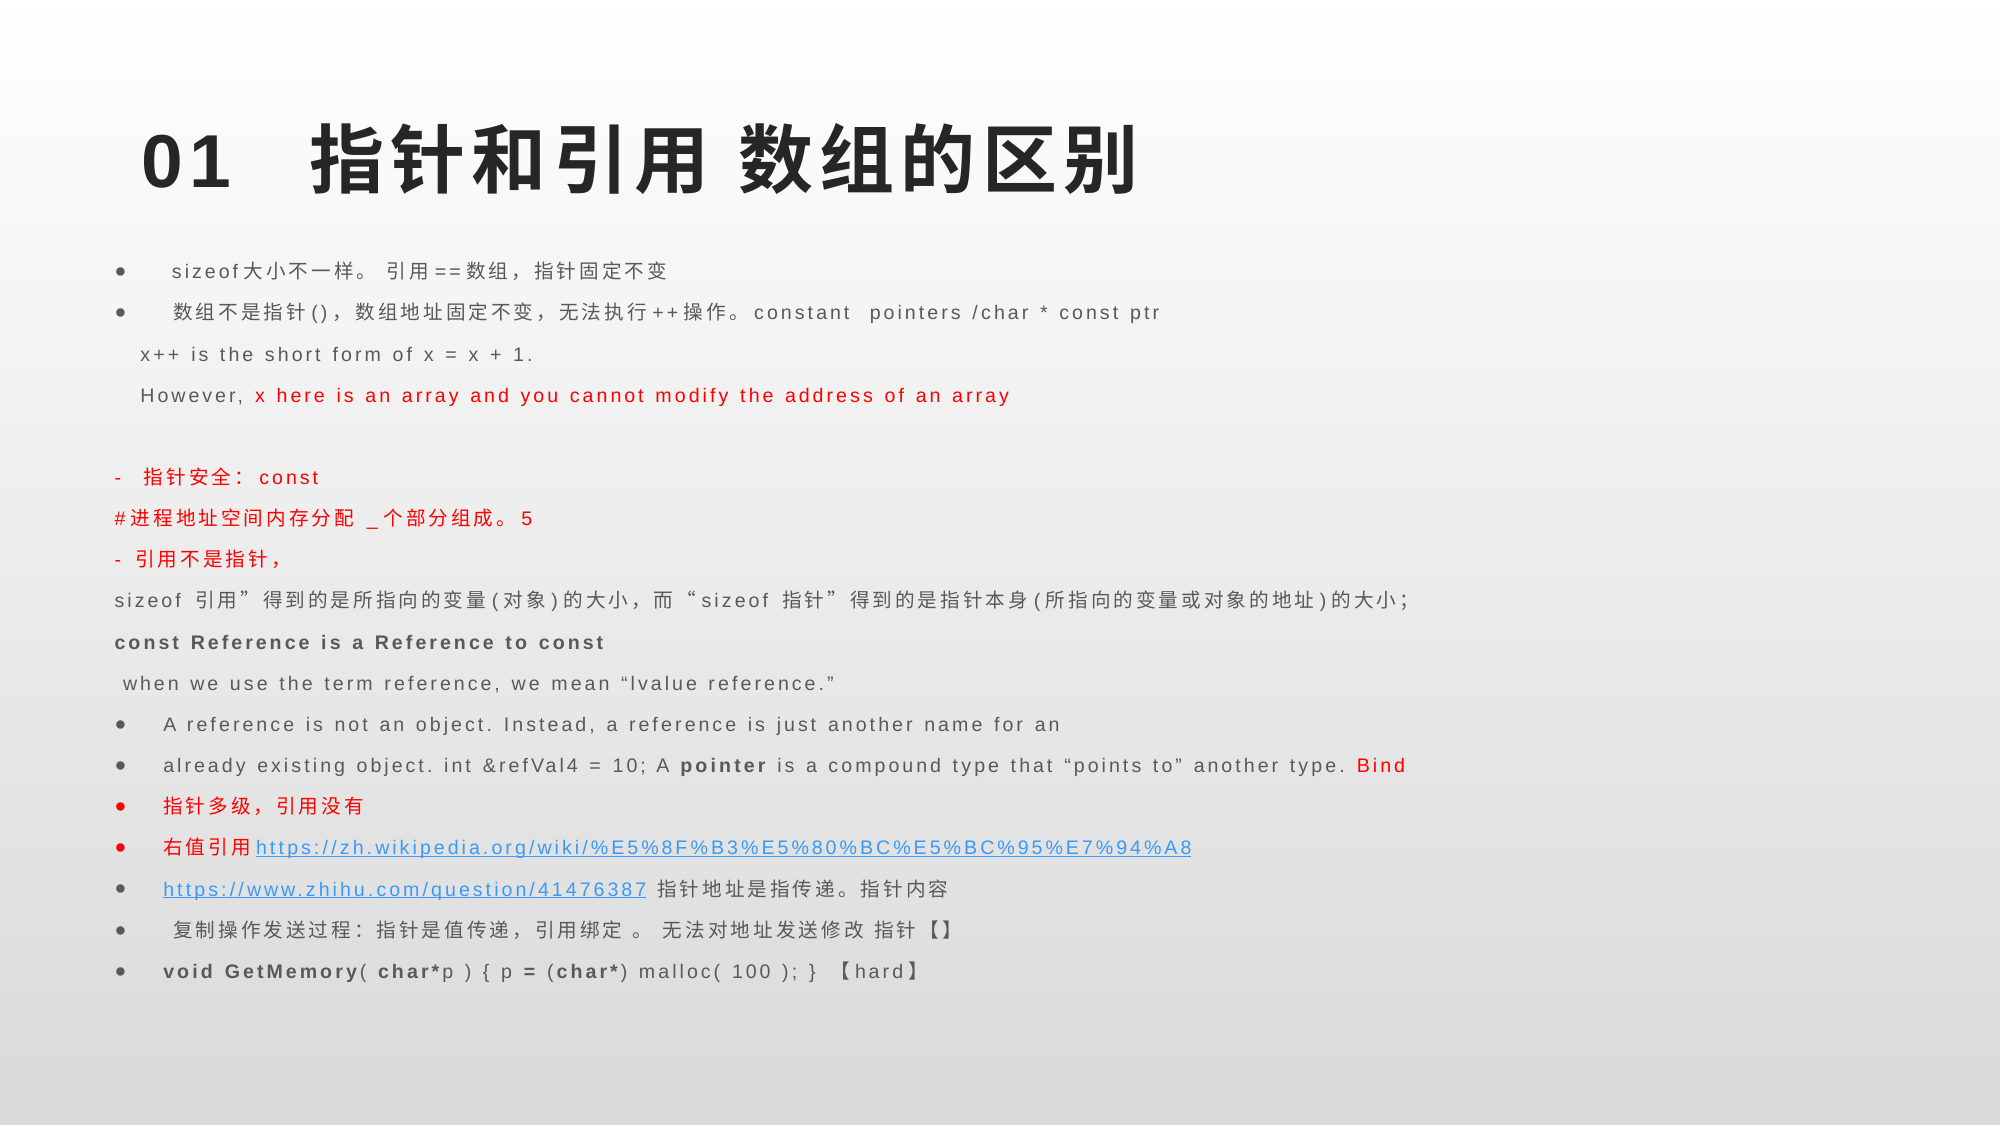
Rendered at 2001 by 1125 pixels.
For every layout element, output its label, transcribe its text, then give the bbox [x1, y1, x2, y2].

list sizeof大小不一样。 引用==数组，指针固定不变 数组不是指针()，数组地址固定不变，无法执行++操作。constant pointers /char * const ptr x++ is the short form of x = x + 1. However, x here is an array and you cannot modify the address of an array - 指针安全：const #进程地址空间内存分配 _个部分组成。5 - 引用不是指针， sizeof 引用”得到的是所指向的变量(对象)的大小，而“sizeof 指针”得到的是指针本身(所指向的变量或对象的地址)的大小； const Reference is a Reference to const when we use the term reference, we mean “lvalue reference.” A reference is not an object. Instead, a reference is just another name for an already existing object. int &refVal4 = 10; A pointer is a compound type that “points to” another type. Bind 指针多级，引用没有 右值引用https://zh.wikipedia.org/wiki/%E5%8F%B3%E5%80%BC%E5%BC%95%E7%94%A8 https://www.zhihu.com/question/41476387 指针地址是指传递。指针内容 复制操作发送过程：指针是值传递，引用绑定 。 无法对地址发送修改 指针【】 void GetMemory( char*p ) { p = (char*) malloc( 100 ); } 【hard】 [99, 244, 1900, 1026]
title 01 指针和引用 数组的区别 [99, 99, 1900, 216]
